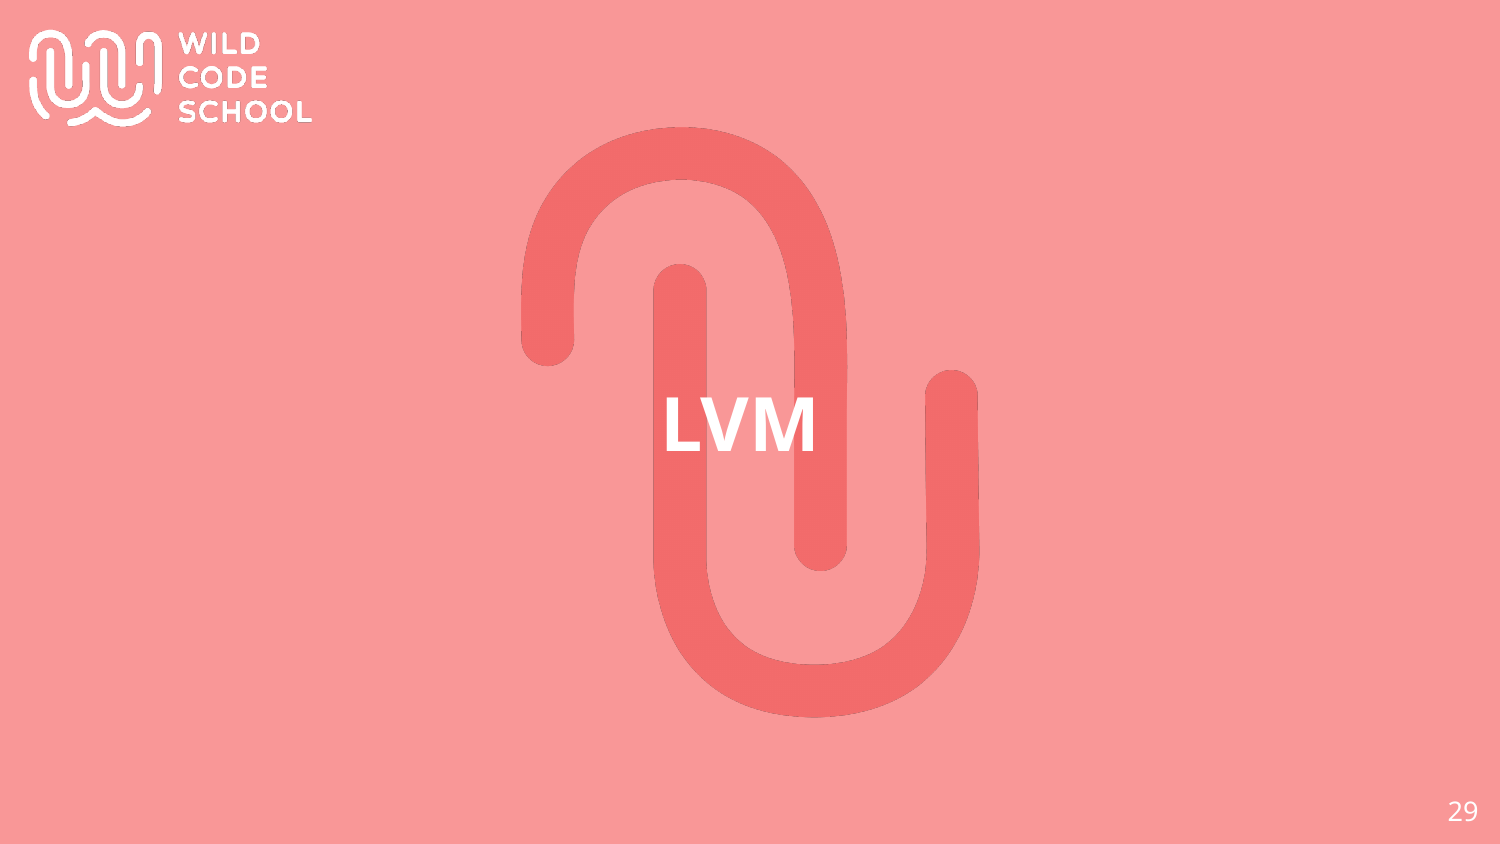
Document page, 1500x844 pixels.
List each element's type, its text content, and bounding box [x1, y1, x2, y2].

picture [29, 29, 312, 127]
picture [520, 126, 980, 293]
picture [520, 551, 980, 718]
slide_number ‹#› [1403, 779, 1494, 844]
title LVM [301, 293, 1199, 551]
